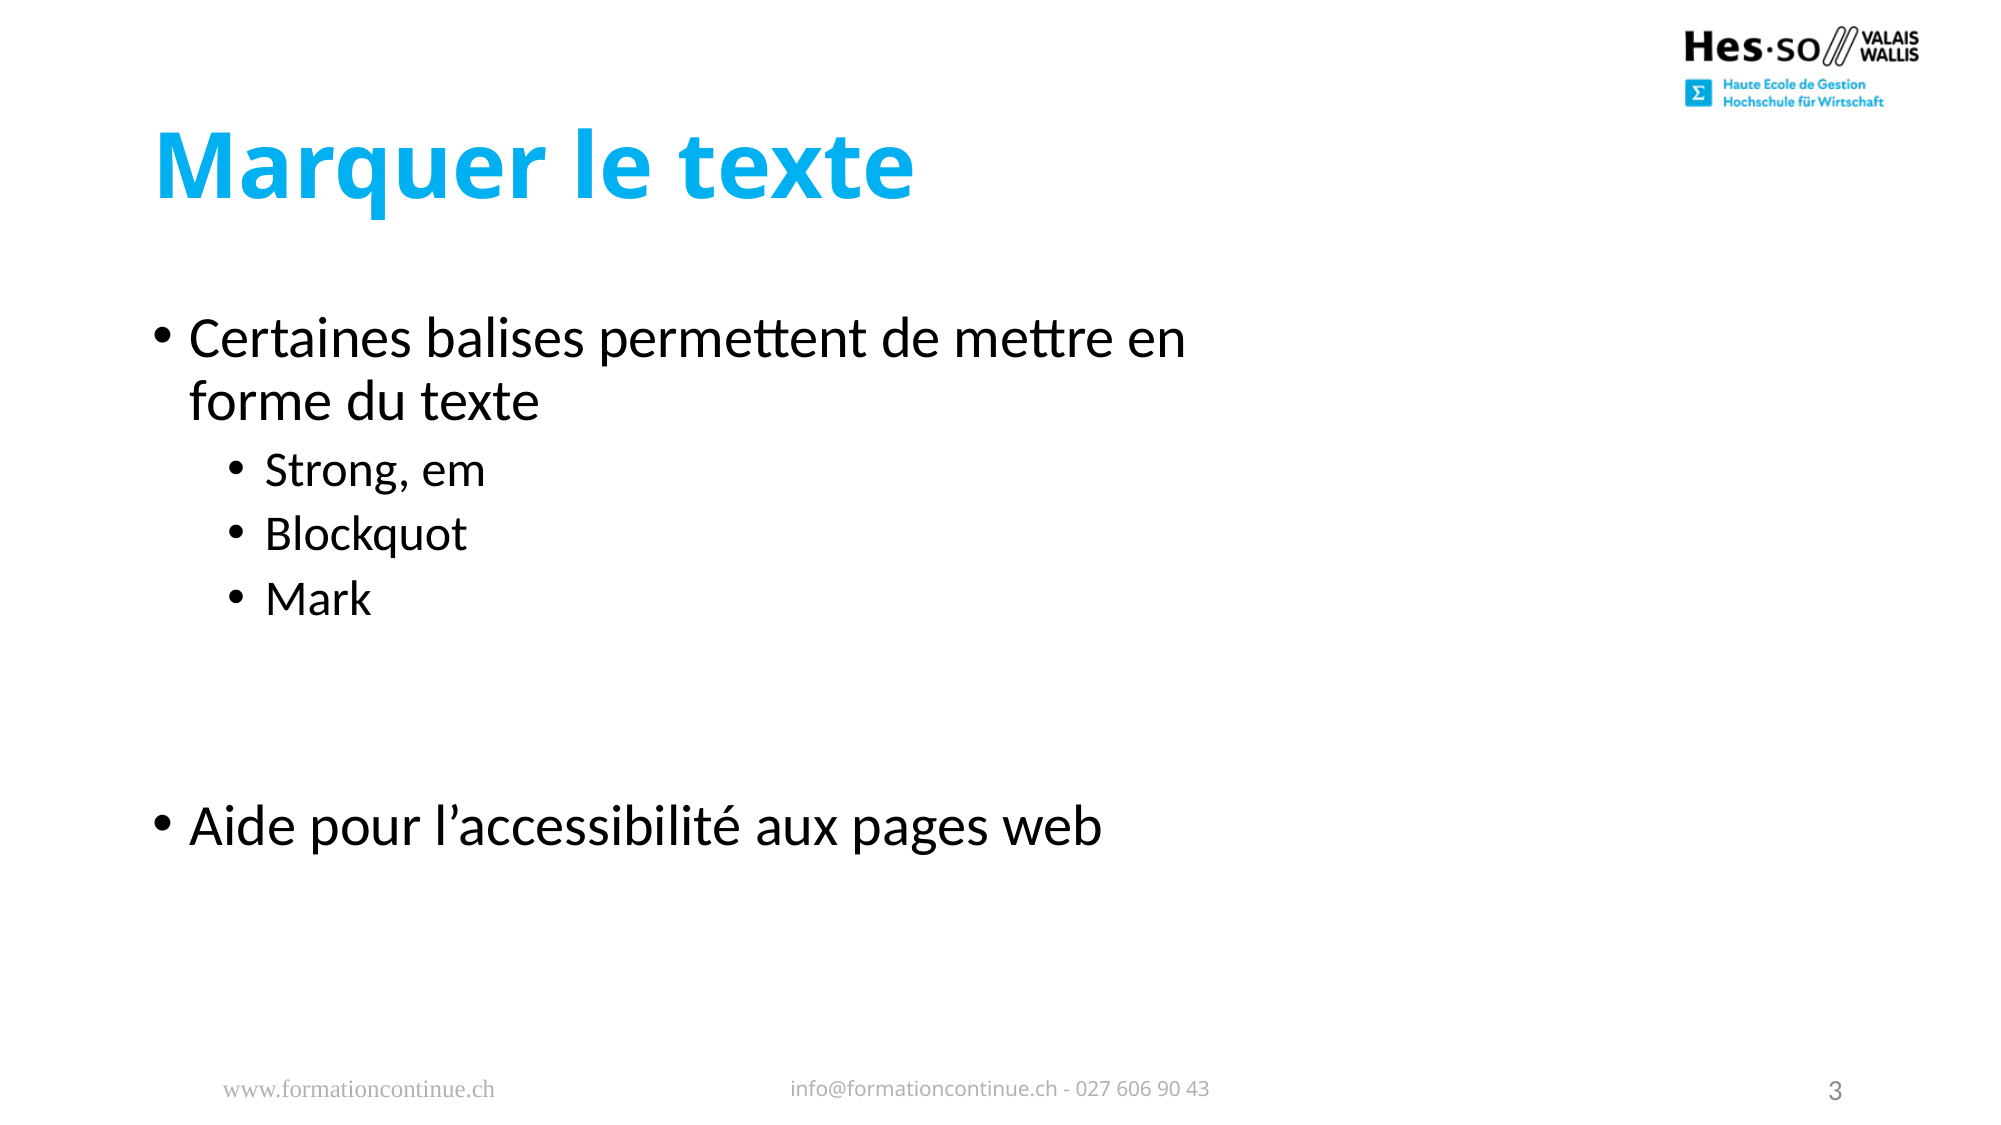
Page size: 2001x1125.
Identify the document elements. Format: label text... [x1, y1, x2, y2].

slide_number www.formationcontinue.ch [207, 1057, 658, 1118]
slide_number 3 [1441, 1059, 1858, 1118]
list Certaines balises permettent de mettre en forme du texte Strong, em Blockquot Mark Aide pour l’accessibilité aux pages web [137, 299, 1284, 1014]
title Marquer le texte [137, 59, 1863, 278]
footer info@formationcontinue.ch - 027 606 90 43 [683, 1057, 1317, 1118]
picture [1685, 26, 1919, 107]
